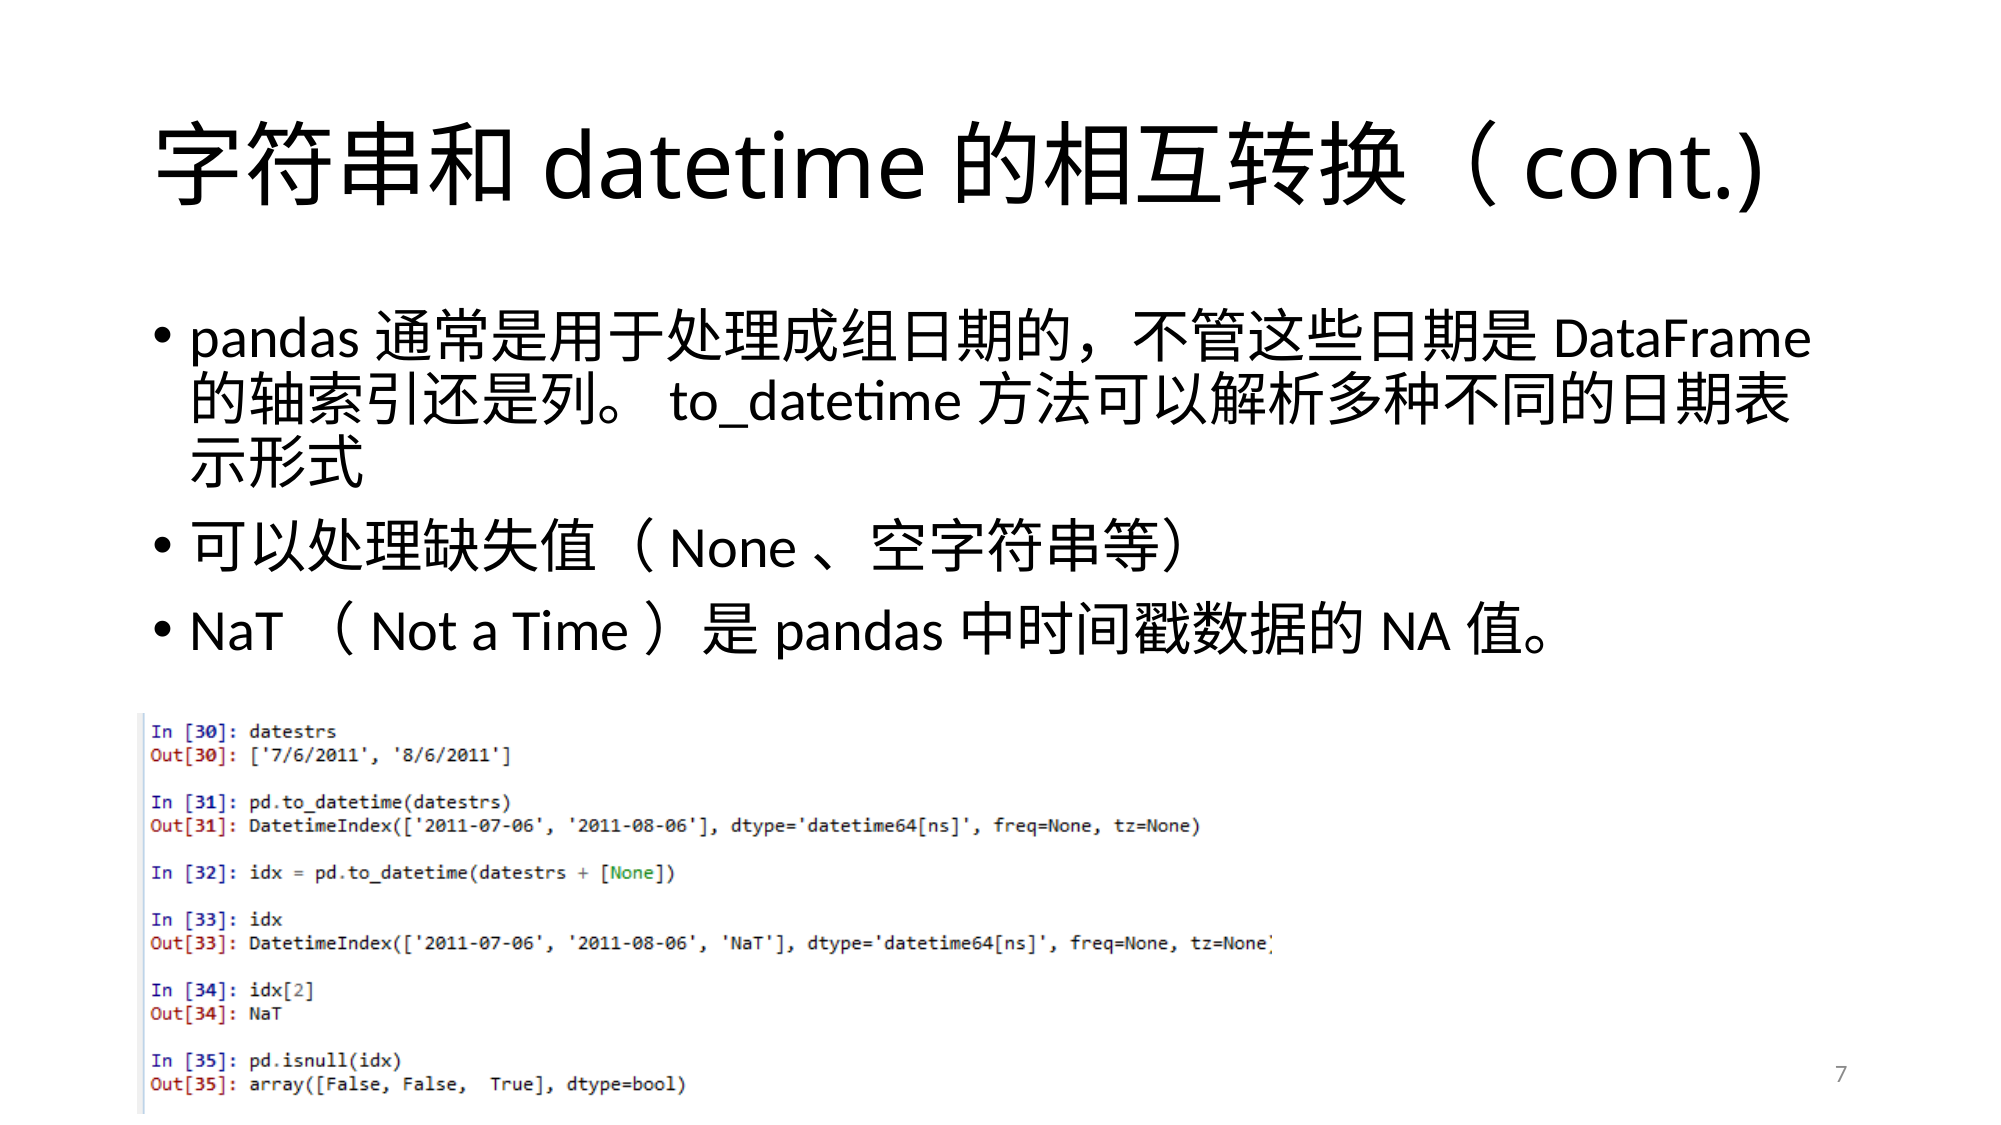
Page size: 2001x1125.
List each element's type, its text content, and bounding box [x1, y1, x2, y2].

picture [137, 713, 1272, 1114]
list pandas通常是用于处理成组日期的，不管这些日期是DataFrame的轴索引还是列。to_datetime方法可以解析多种不同的日期表示形式 可以处理缺失值（None、空字符串等） NaT（Not a Time）是pandas中时间戳数据的NA值。 [137, 299, 1863, 1014]
title 字符串和datetime的相互转换（cont.) [137, 59, 1863, 278]
slide_number 7 [1412, 1042, 1863, 1103]
